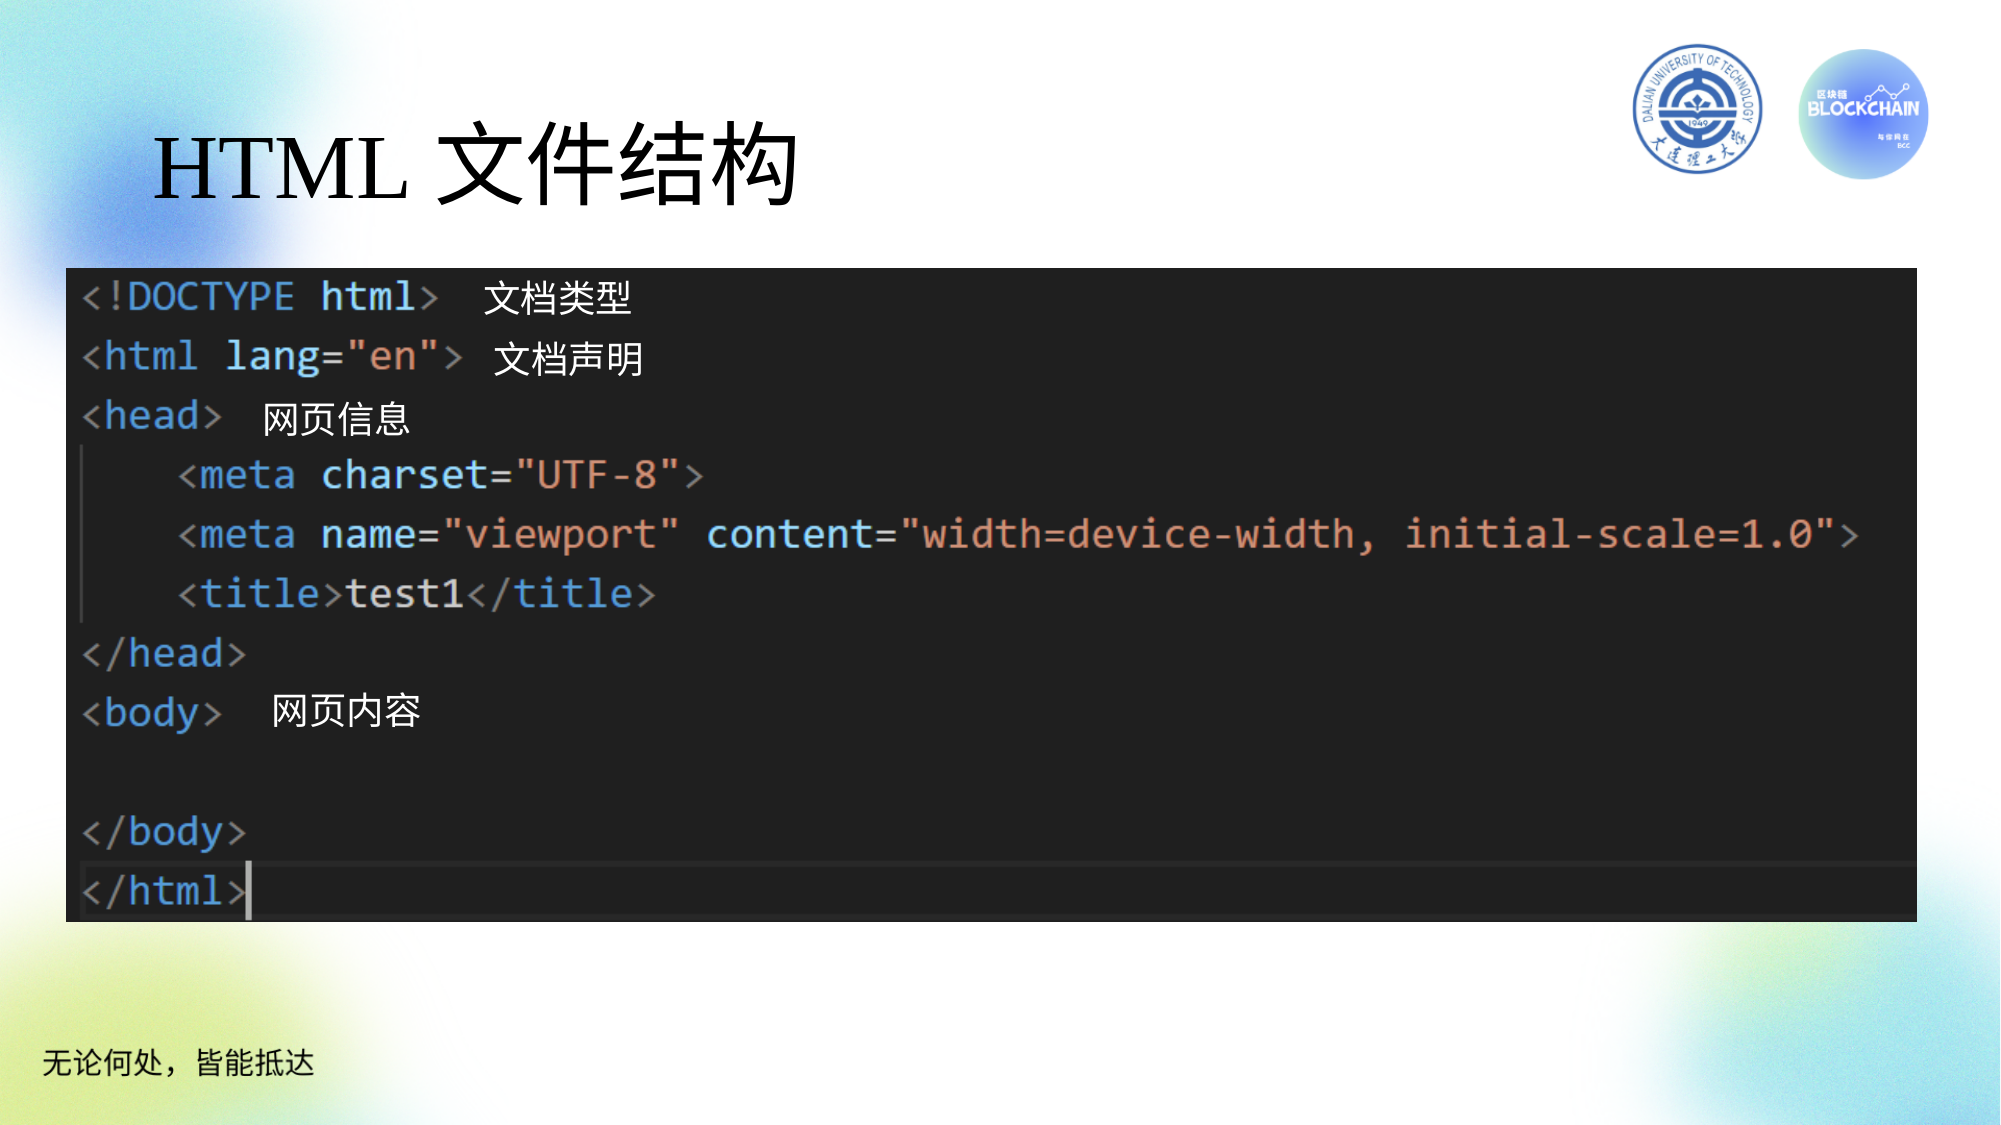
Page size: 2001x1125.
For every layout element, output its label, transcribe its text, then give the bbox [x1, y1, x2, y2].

title HTML文件结构 [137, 59, 1863, 268]
picture [0, 0, 2001, 1125]
